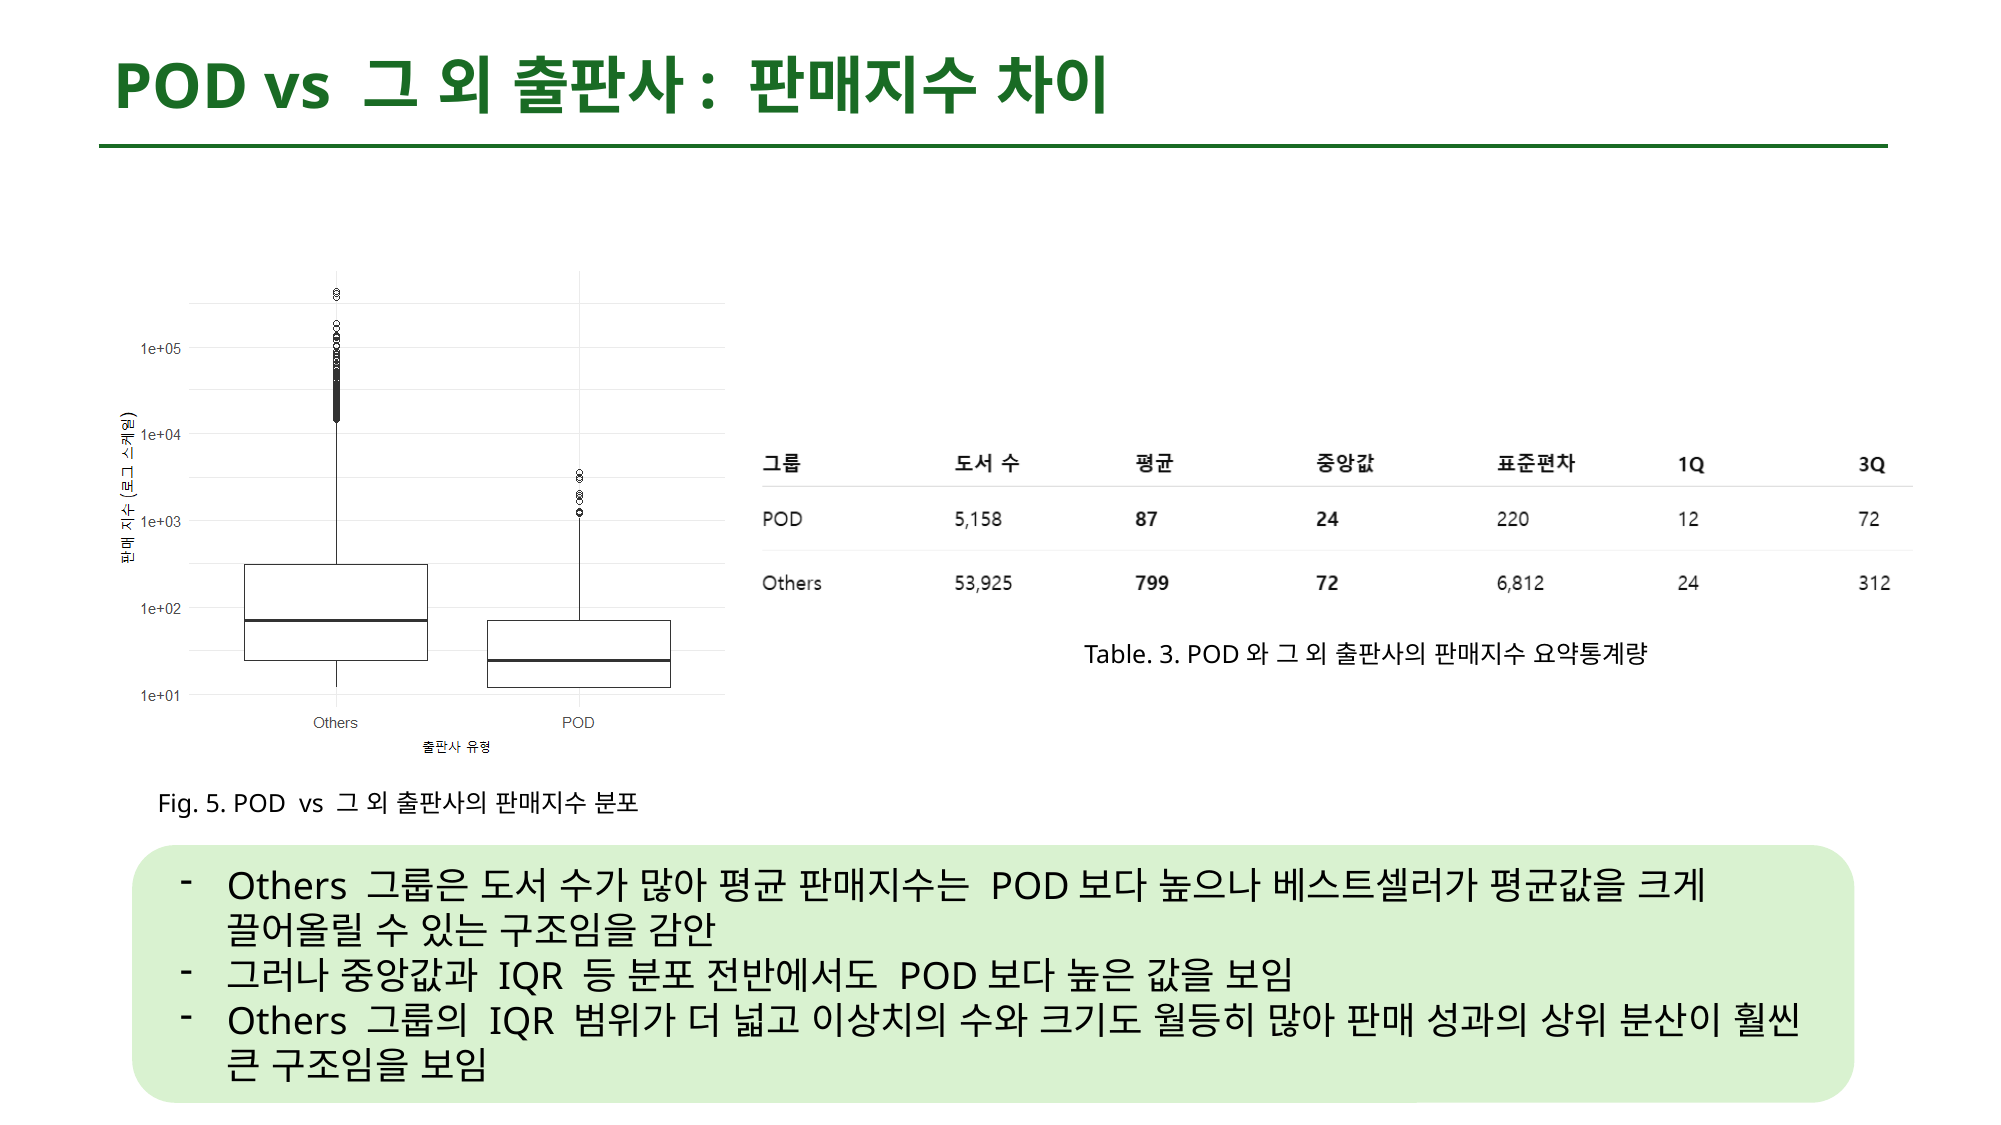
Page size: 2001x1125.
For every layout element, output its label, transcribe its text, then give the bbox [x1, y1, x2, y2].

picture [108, 265, 734, 761]
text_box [97, 38, 1889, 147]
text_box Table. 3. POD와 그 외 출판사의 판매지수 요약통계량 [1057, 630, 1676, 676]
text_box Others 그룹은 도서 수가 많아 평균 판매지수는 POD보다 높으나 베스트셀러가 평균값을 크게 끌어올릴 수 있는 구조임을 감안 그러나 중앙값과 IQR 등 분포 전반에서도 POD보다 높은 값을 보임 Others 그룹의 IQR 범위가 더 넓고 이상치의 수와 크기도 월등히 많아 판매 성과의 상위 분산이 훨씬 큰 구조임을 보임 [165, 854, 1855, 1125]
text_box [130, 843, 1841, 1104]
text_box Fig. 5. POD vs 그 외 출판사의 판매지수 분포 [137, 780, 668, 825]
picture [748, 426, 1914, 622]
